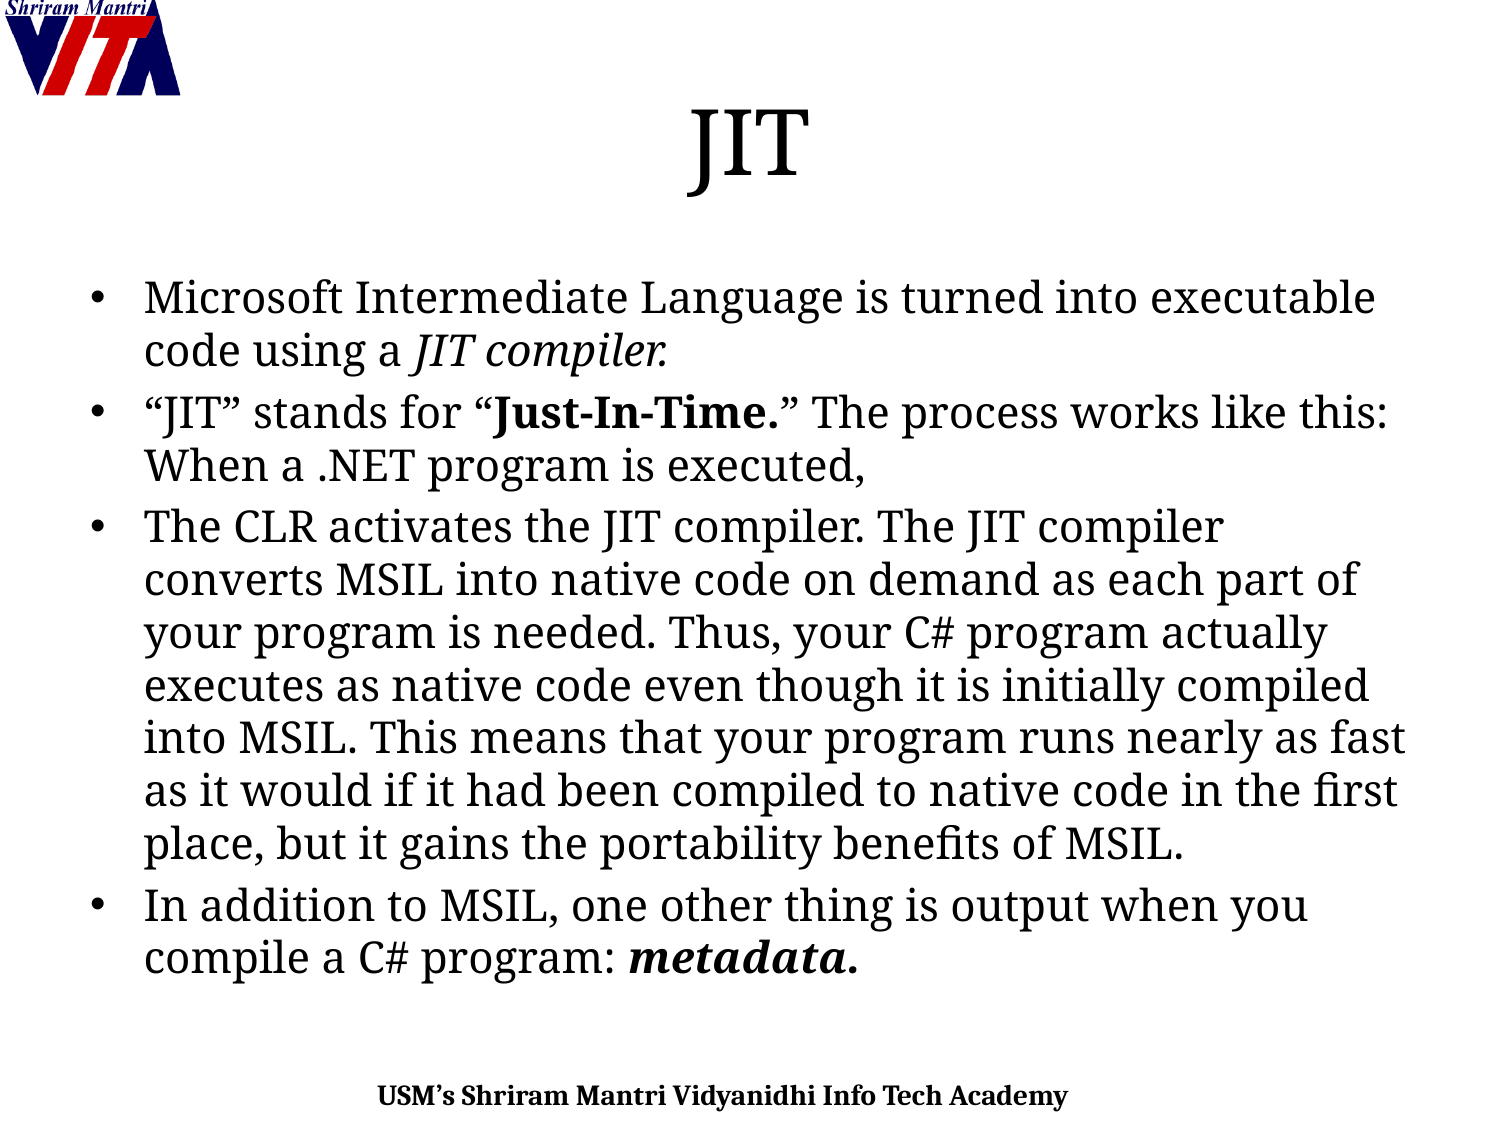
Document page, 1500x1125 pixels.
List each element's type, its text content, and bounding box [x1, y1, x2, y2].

picture [0, 0, 198, 116]
list Microsoft Intermediate Language is turned into executable code using a JIT compiler. “JIT” stands for “Just-In-Time.” The process works like this: When a .NET program is executed, The CLR activates the JIT compiler. The JIT compiler converts MSIL into native code on demand as each part of your program is needed. Thus, your C# program actually executes as native code even though it is initially compiled into MSIL. This means that your program runs nearly as fast as it would if it had been compiled to native code in the first place, but it gains the portability benefits of MSIL. In addition to MSIL, one other thing is output when you compile a C# program: metadata. [75, 262, 1425, 1005]
title JIT [75, 45, 1425, 233]
